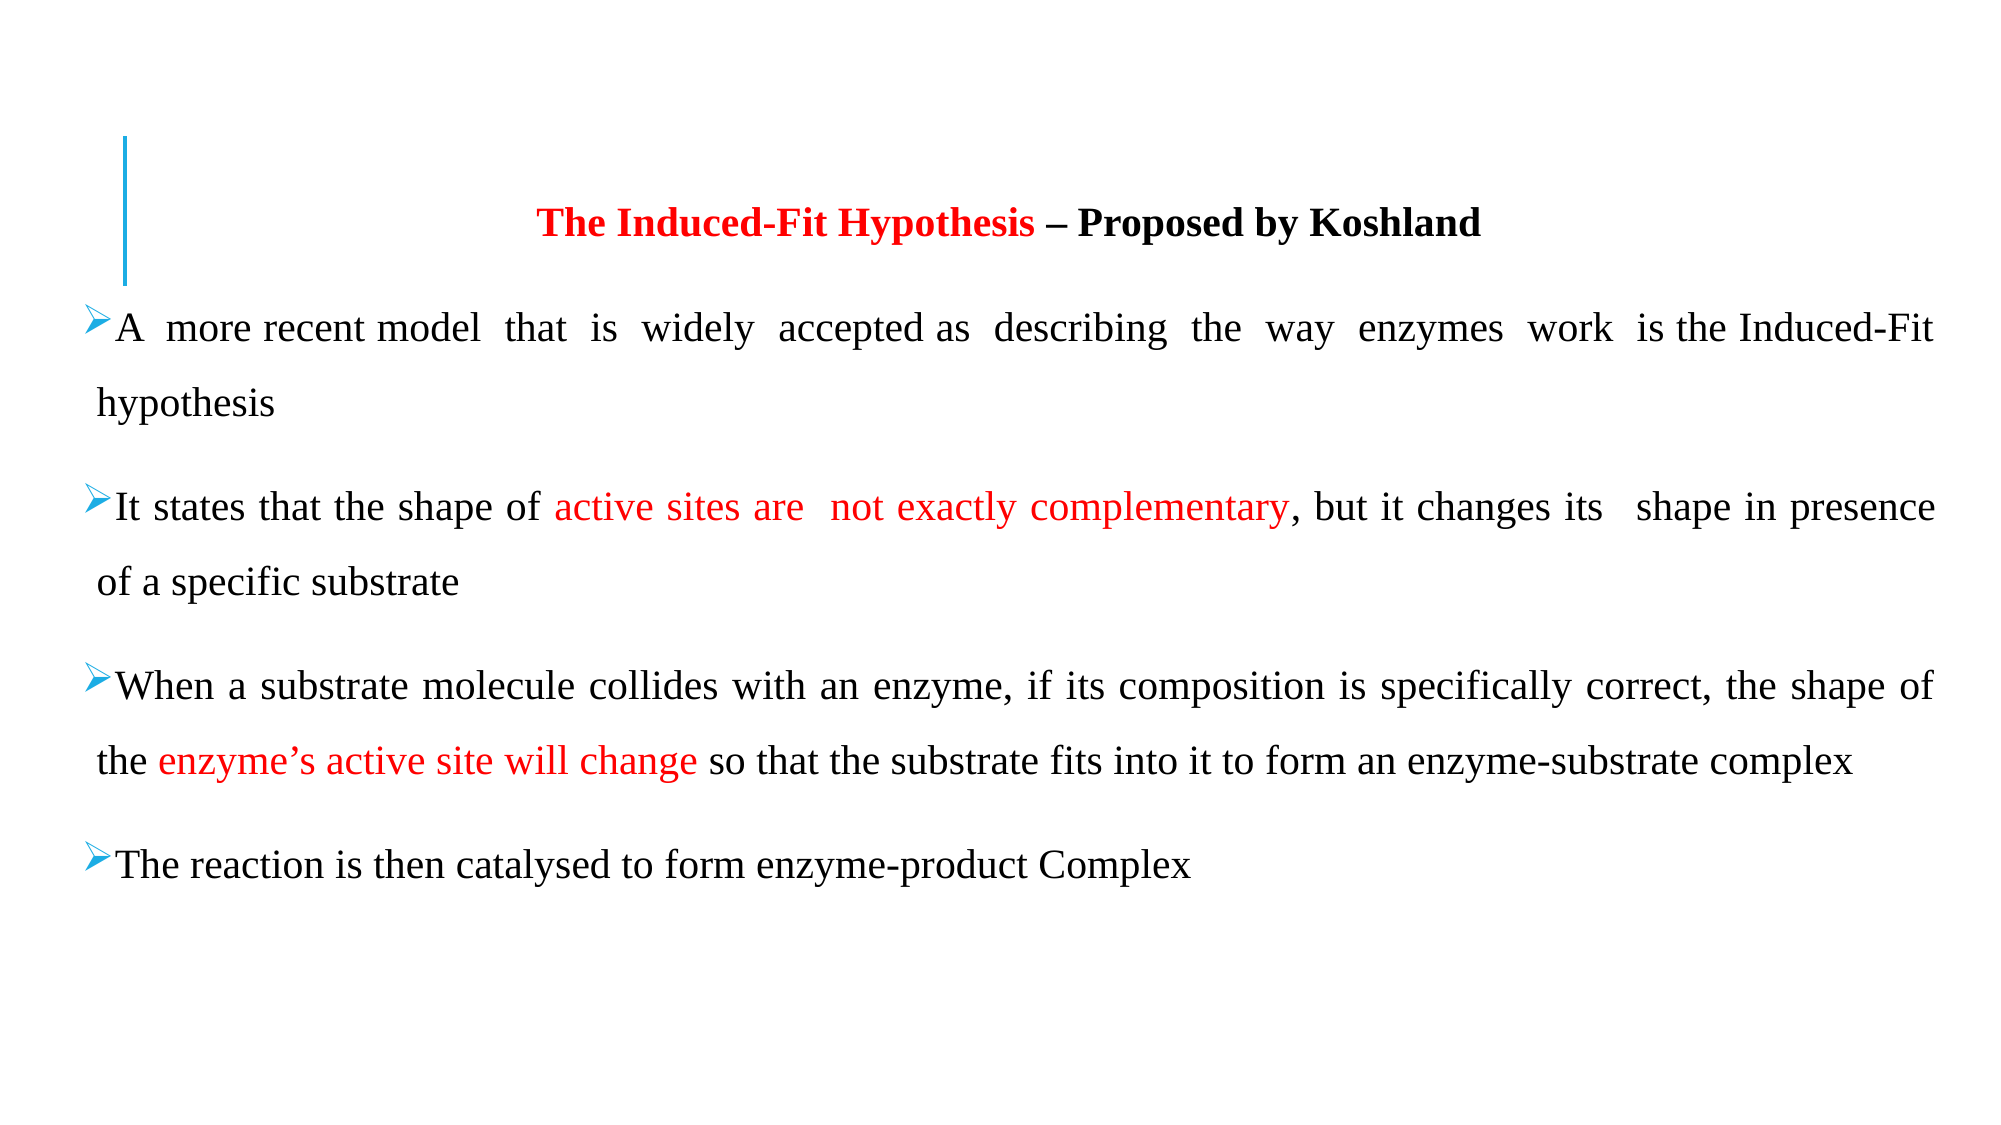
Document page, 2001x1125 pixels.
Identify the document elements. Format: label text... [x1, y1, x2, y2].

list The Induced-Fit Hypothesis – Proposed by Koshland A more recent model that is widely accepted as describing the way enzymes work is the Induced-Fit hypothesis It states that the shape of active sites are not exactly complementary, but it changes its shape in presence of a specific substrate When a substrate molecule collides with an enzyme, if its composition is specifically correct, the shape of the enzyme’s active site will change so that the substrate fits into it to form an enzyme-substrate complex The reaction is then catalysed to form enzyme-product Complex [74, 162, 1944, 938]
